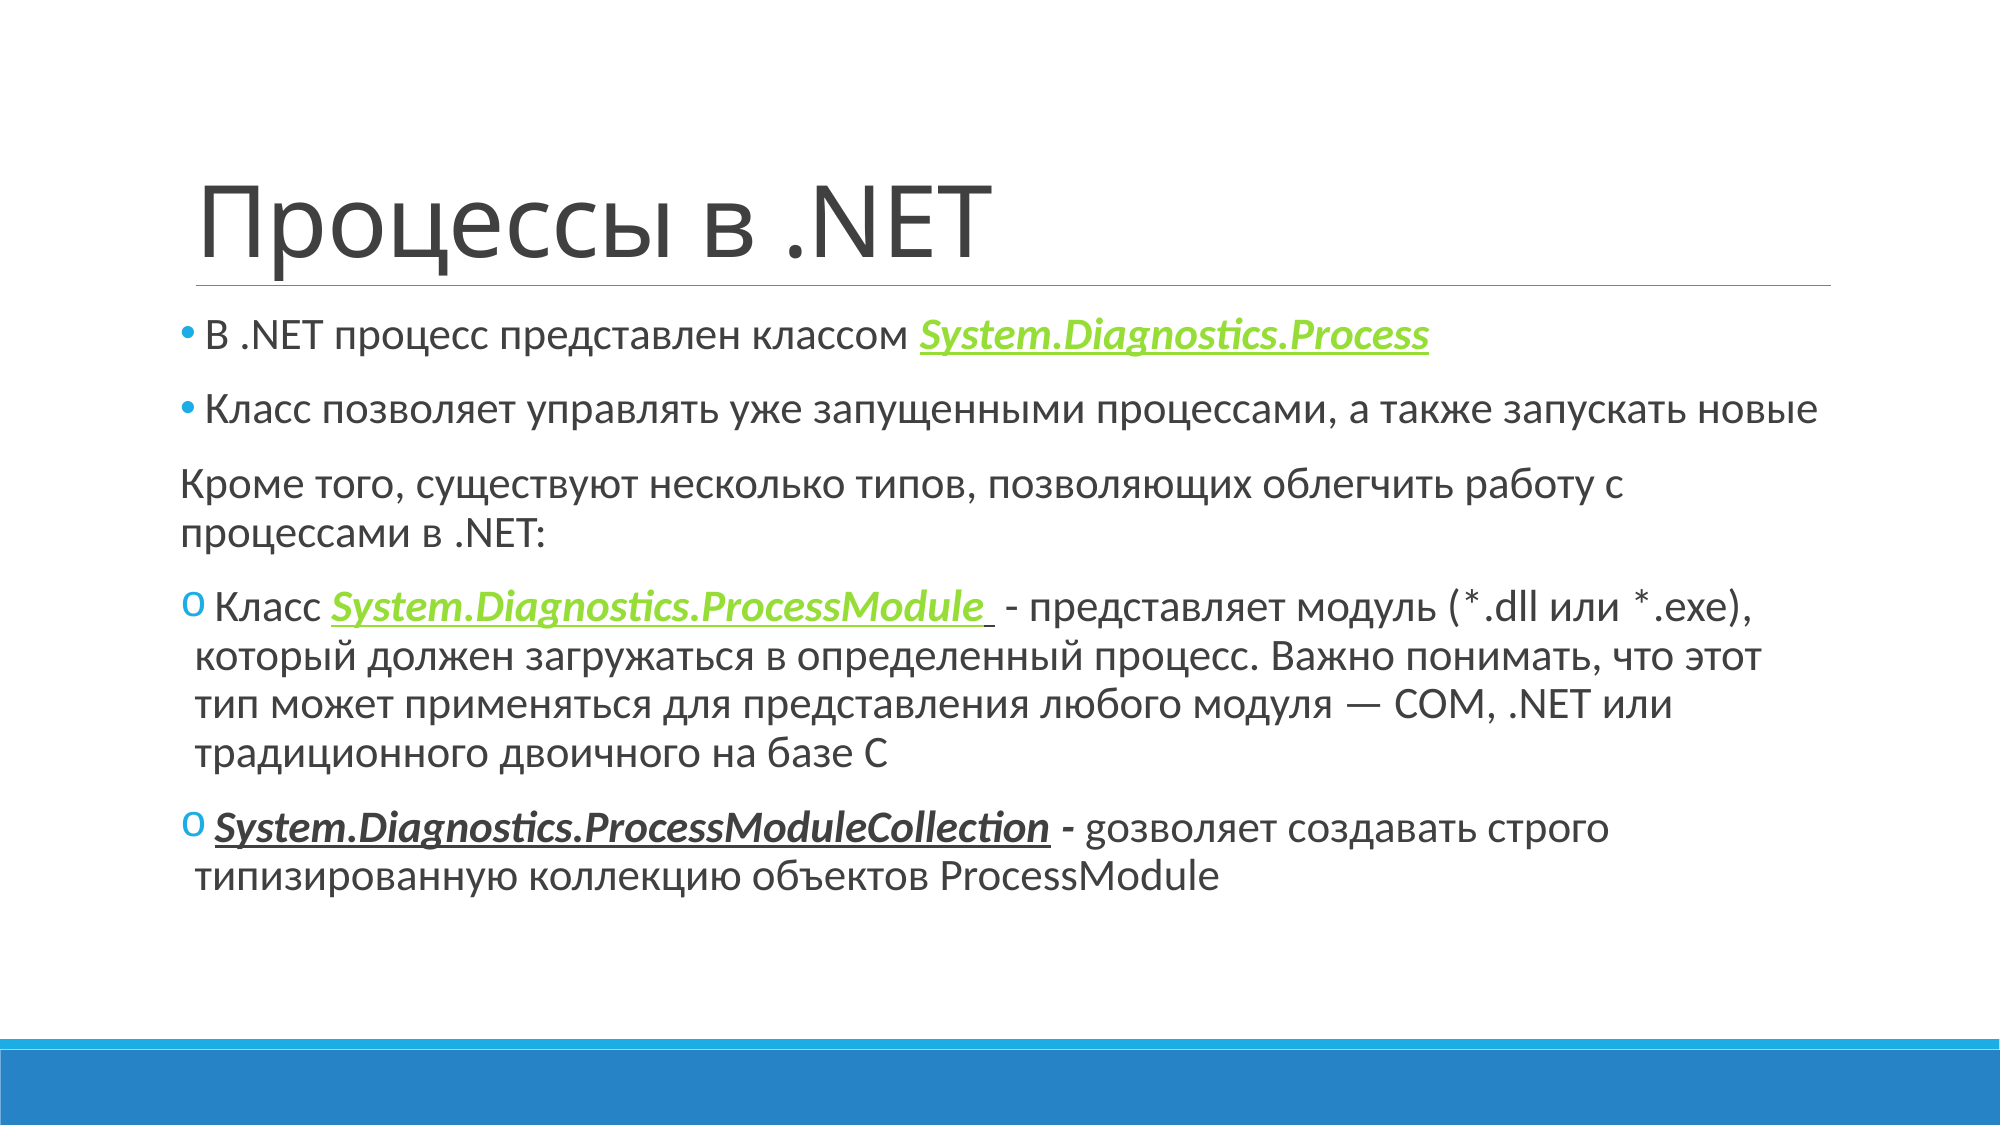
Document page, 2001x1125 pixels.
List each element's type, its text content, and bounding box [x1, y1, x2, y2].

title Процессы в .NET [180, 47, 1830, 285]
list В .NET процесс представлен классом System.Diagnostics.Process Класс позволяет управлять уже запущенными процессами, а также запускать новые Кроме того, существуют несколько типов, позволяющих облегчить работу с процессами в .NET: Класс System.Diagnostics.ProcessModule - представляет модуль (*.dll или *.ехе), который должен загружаться в определенный процесс. Важно понимать, что этот тип может применяться для представления любого модуля — COM, .NET или традиционного двоичного на базе С System.Diagnostics.ProcessModuleCollection - gозволяет создавать строго типизированную коллекцию объектов ProcessModule [180, 302, 1830, 963]
